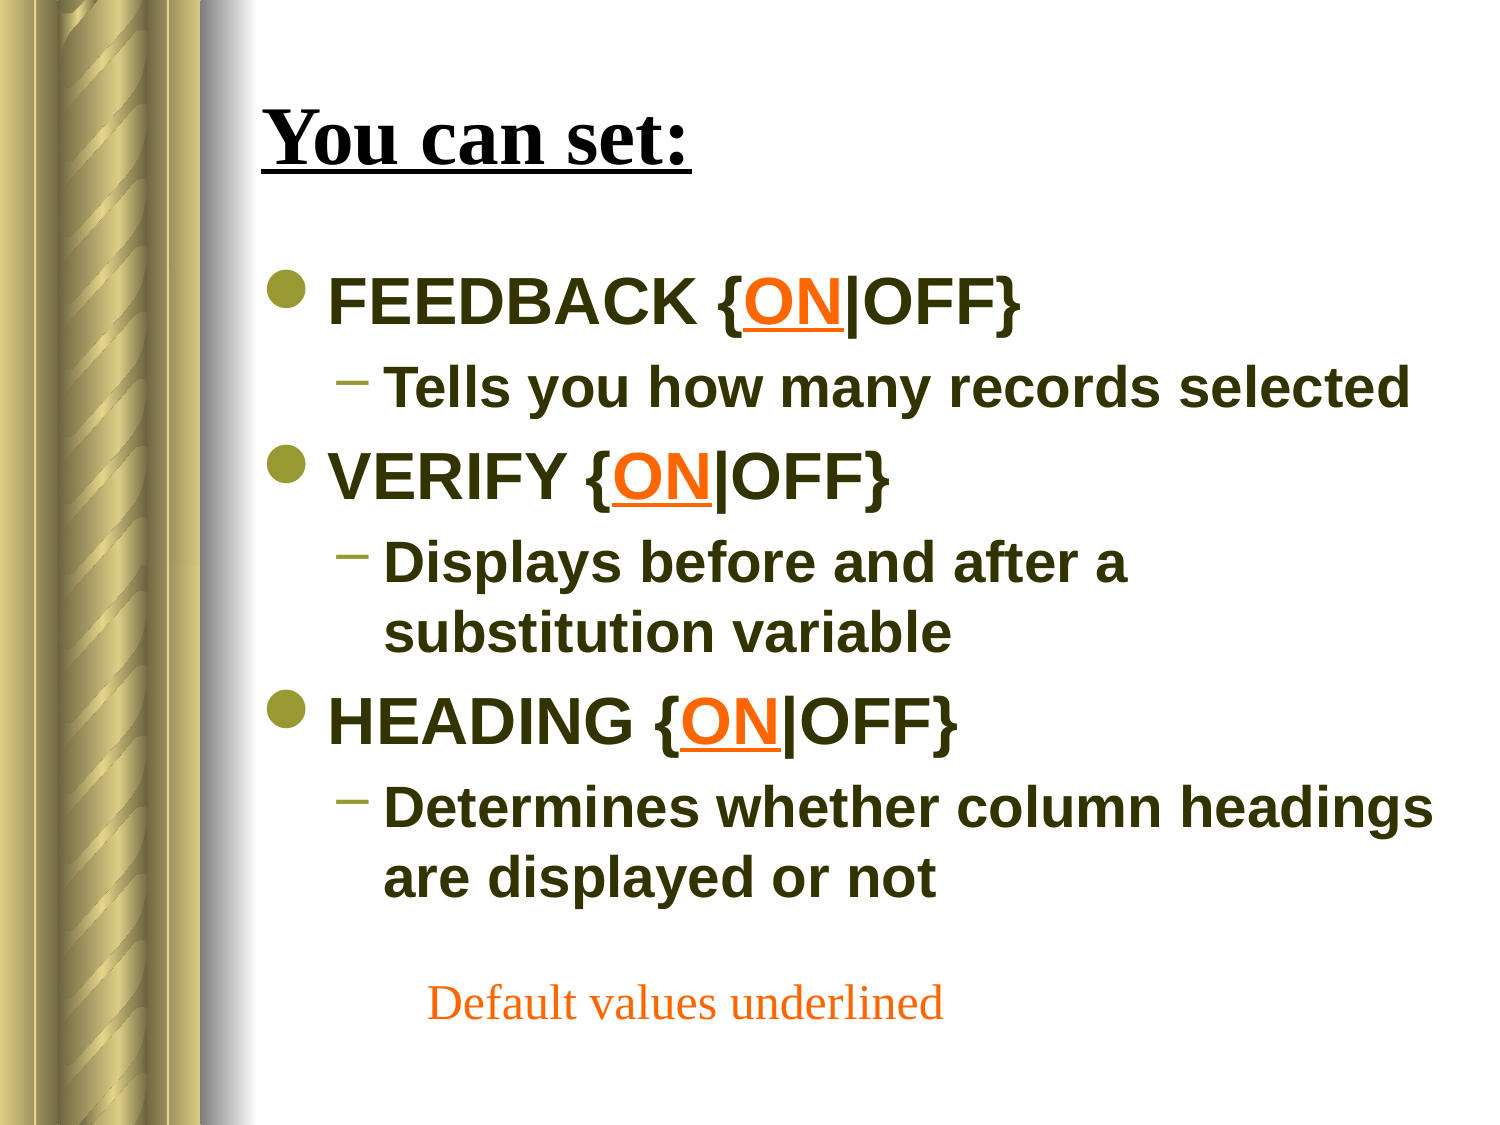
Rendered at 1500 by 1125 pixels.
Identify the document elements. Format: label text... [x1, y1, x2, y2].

title You can set: [246, 37, 1493, 225]
list FEEDBACK {ON|OFF} Tells you how many records selected VERIFY {ON|OFF} Displays before and after a substitution variable HEADING {ON|OFF} Determines whether column headings are displayed or not [246, 249, 1493, 1024]
text_box Default values underlined [412, 962, 959, 1038]
